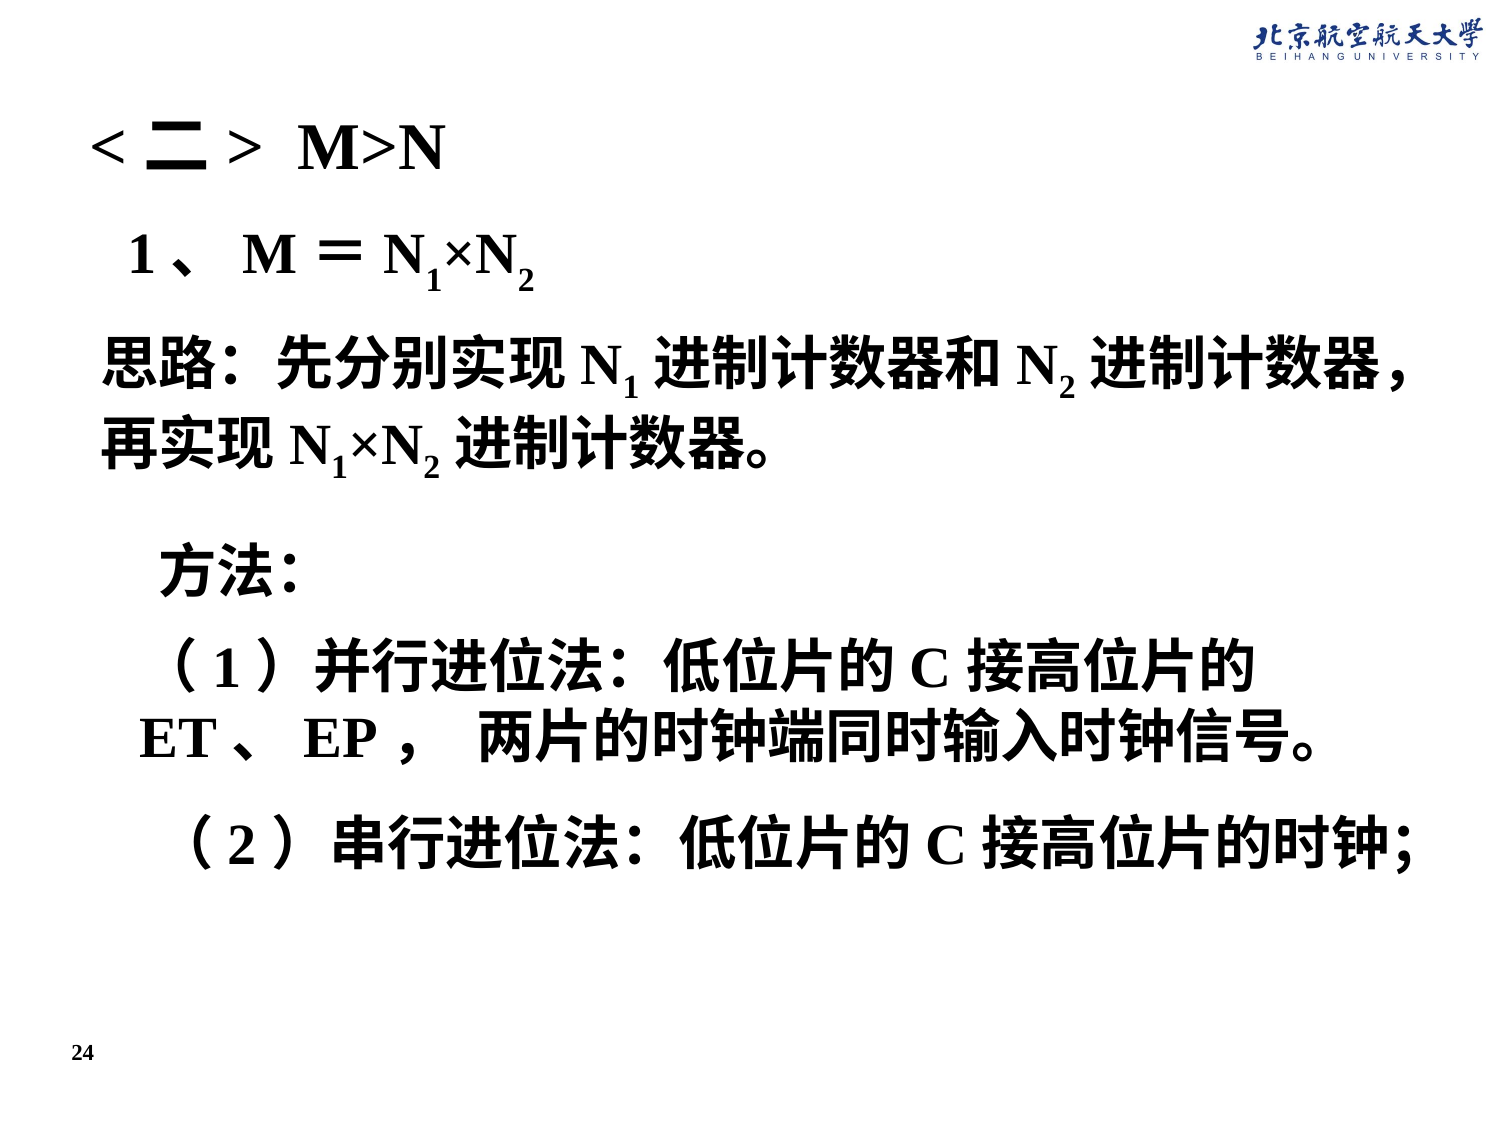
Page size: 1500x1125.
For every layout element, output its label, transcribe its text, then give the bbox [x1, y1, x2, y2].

text_box 方法： [76, 527, 411, 612]
text_box （1）并行进位法：低位片的C接高位片的ET、EP， 两片的时钟端同时输入时钟信号。 [125, 621, 1500, 777]
slide_number 24 [8, 1030, 157, 1086]
text_box 1、M＝N1×N2 [112, 208, 566, 308]
text_box （2）串行进位法：低位片的C接高位片的时钟； [100, 798, 1488, 884]
text_box 思路：先分别实现N1进制计数器和N2进制计数器，再实现N1×N2进制计数器。 [85, 318, 1433, 493]
text_box <二> M>N [74, 95, 588, 208]
picture [1253, 15, 1486, 63]
